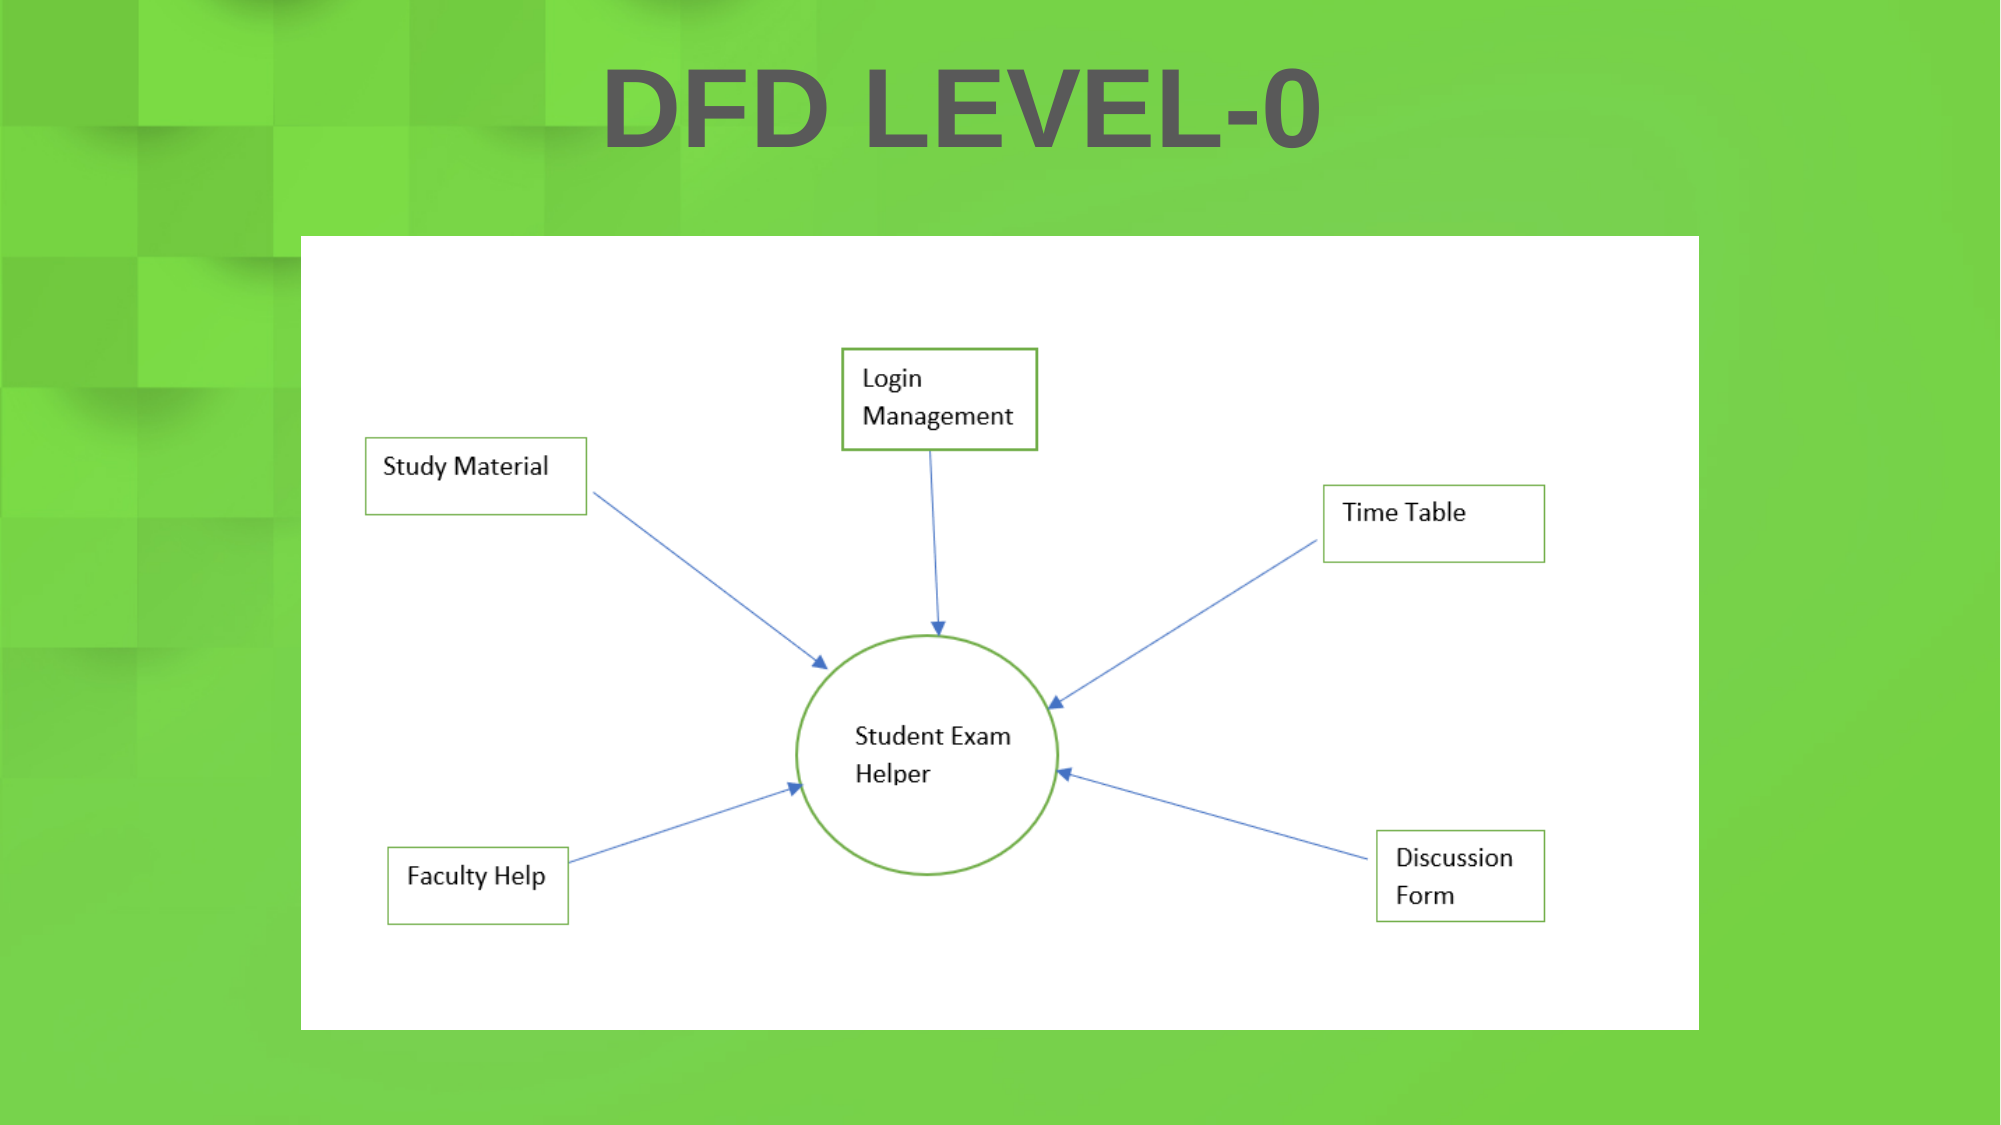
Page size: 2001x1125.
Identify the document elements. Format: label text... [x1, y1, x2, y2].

text_box DFD LEVEL-0 [585, 27, 1341, 178]
picture [0, 0, 2001, 1125]
